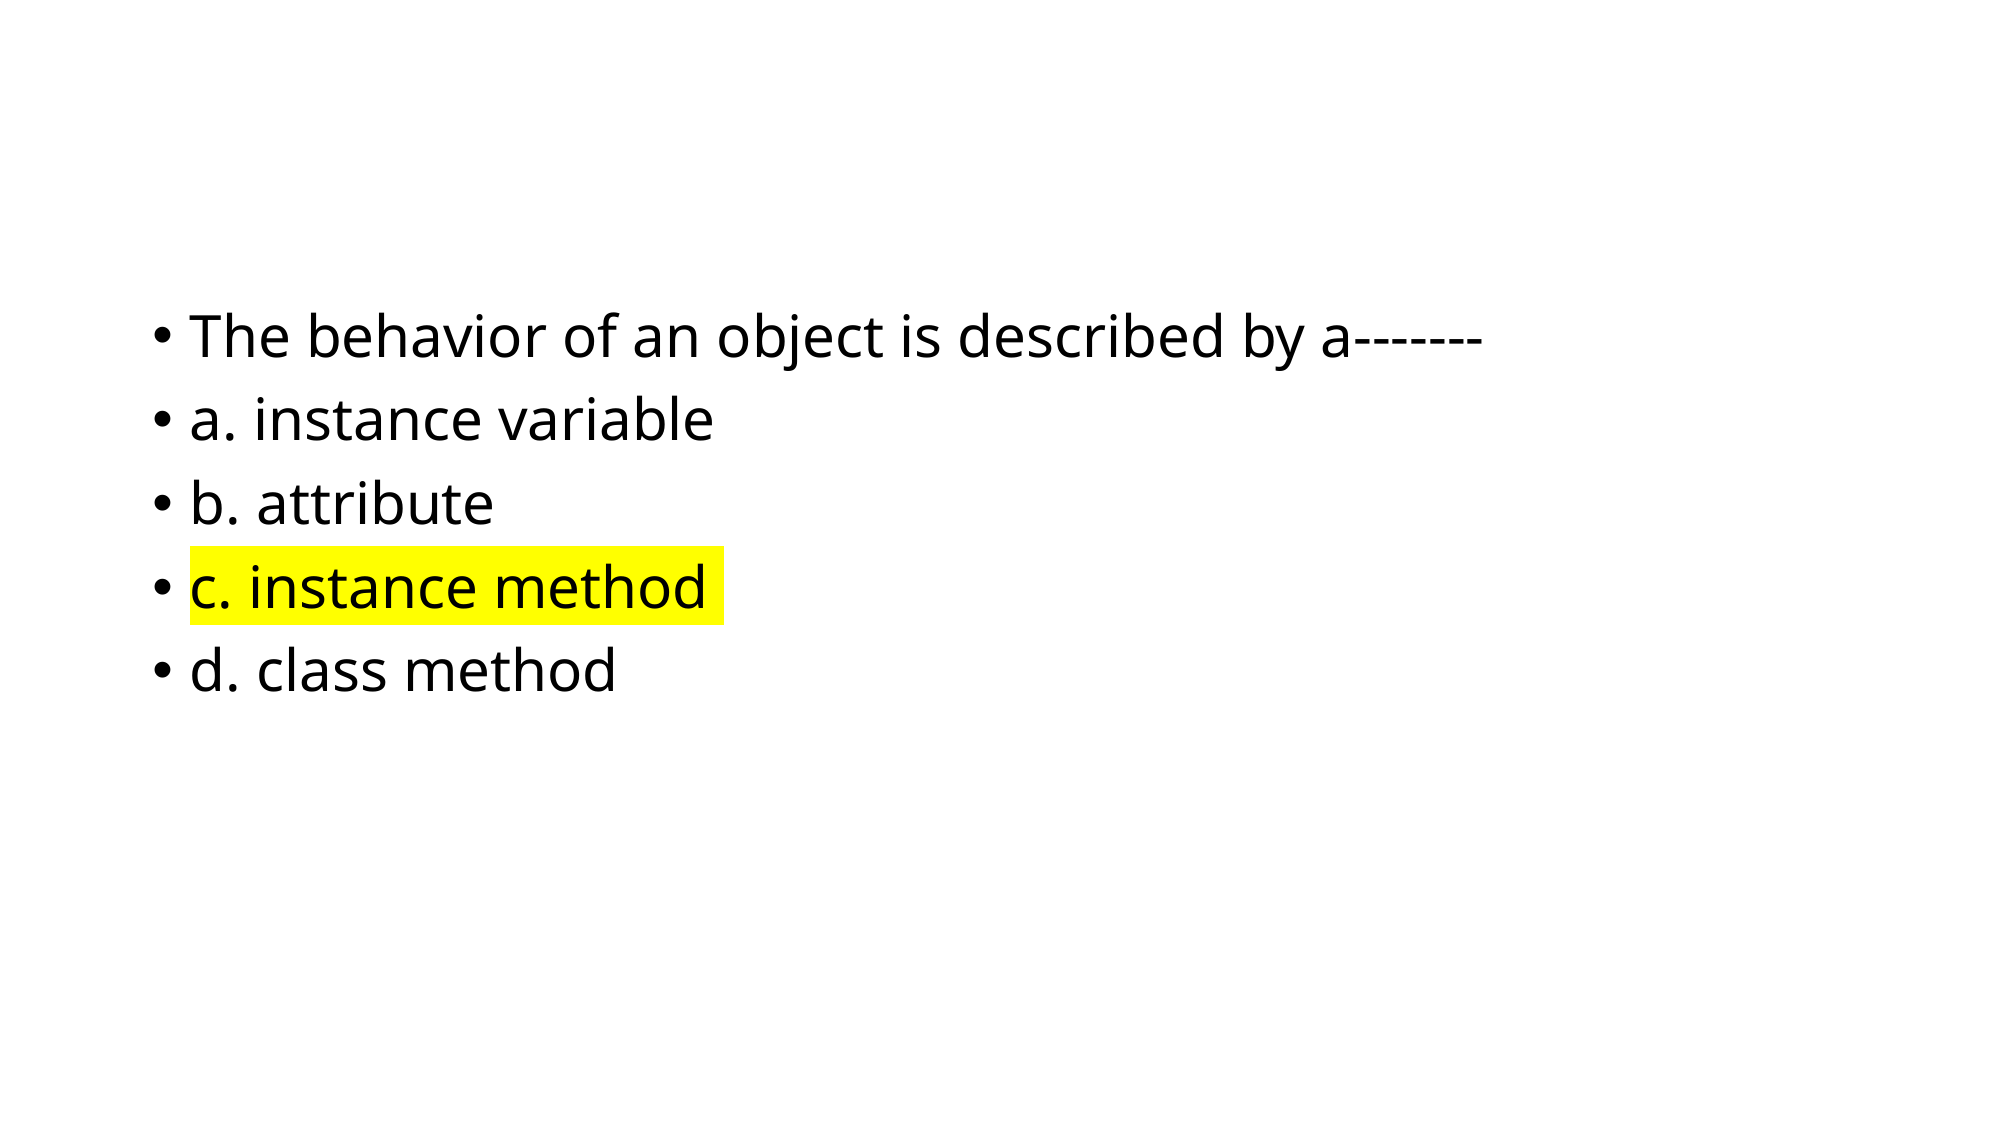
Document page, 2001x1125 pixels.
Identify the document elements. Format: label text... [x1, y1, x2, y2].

list The behavior of an object is described by a------- a. instance variable b. attribute c. instance method d. class method [137, 299, 1863, 1014]
